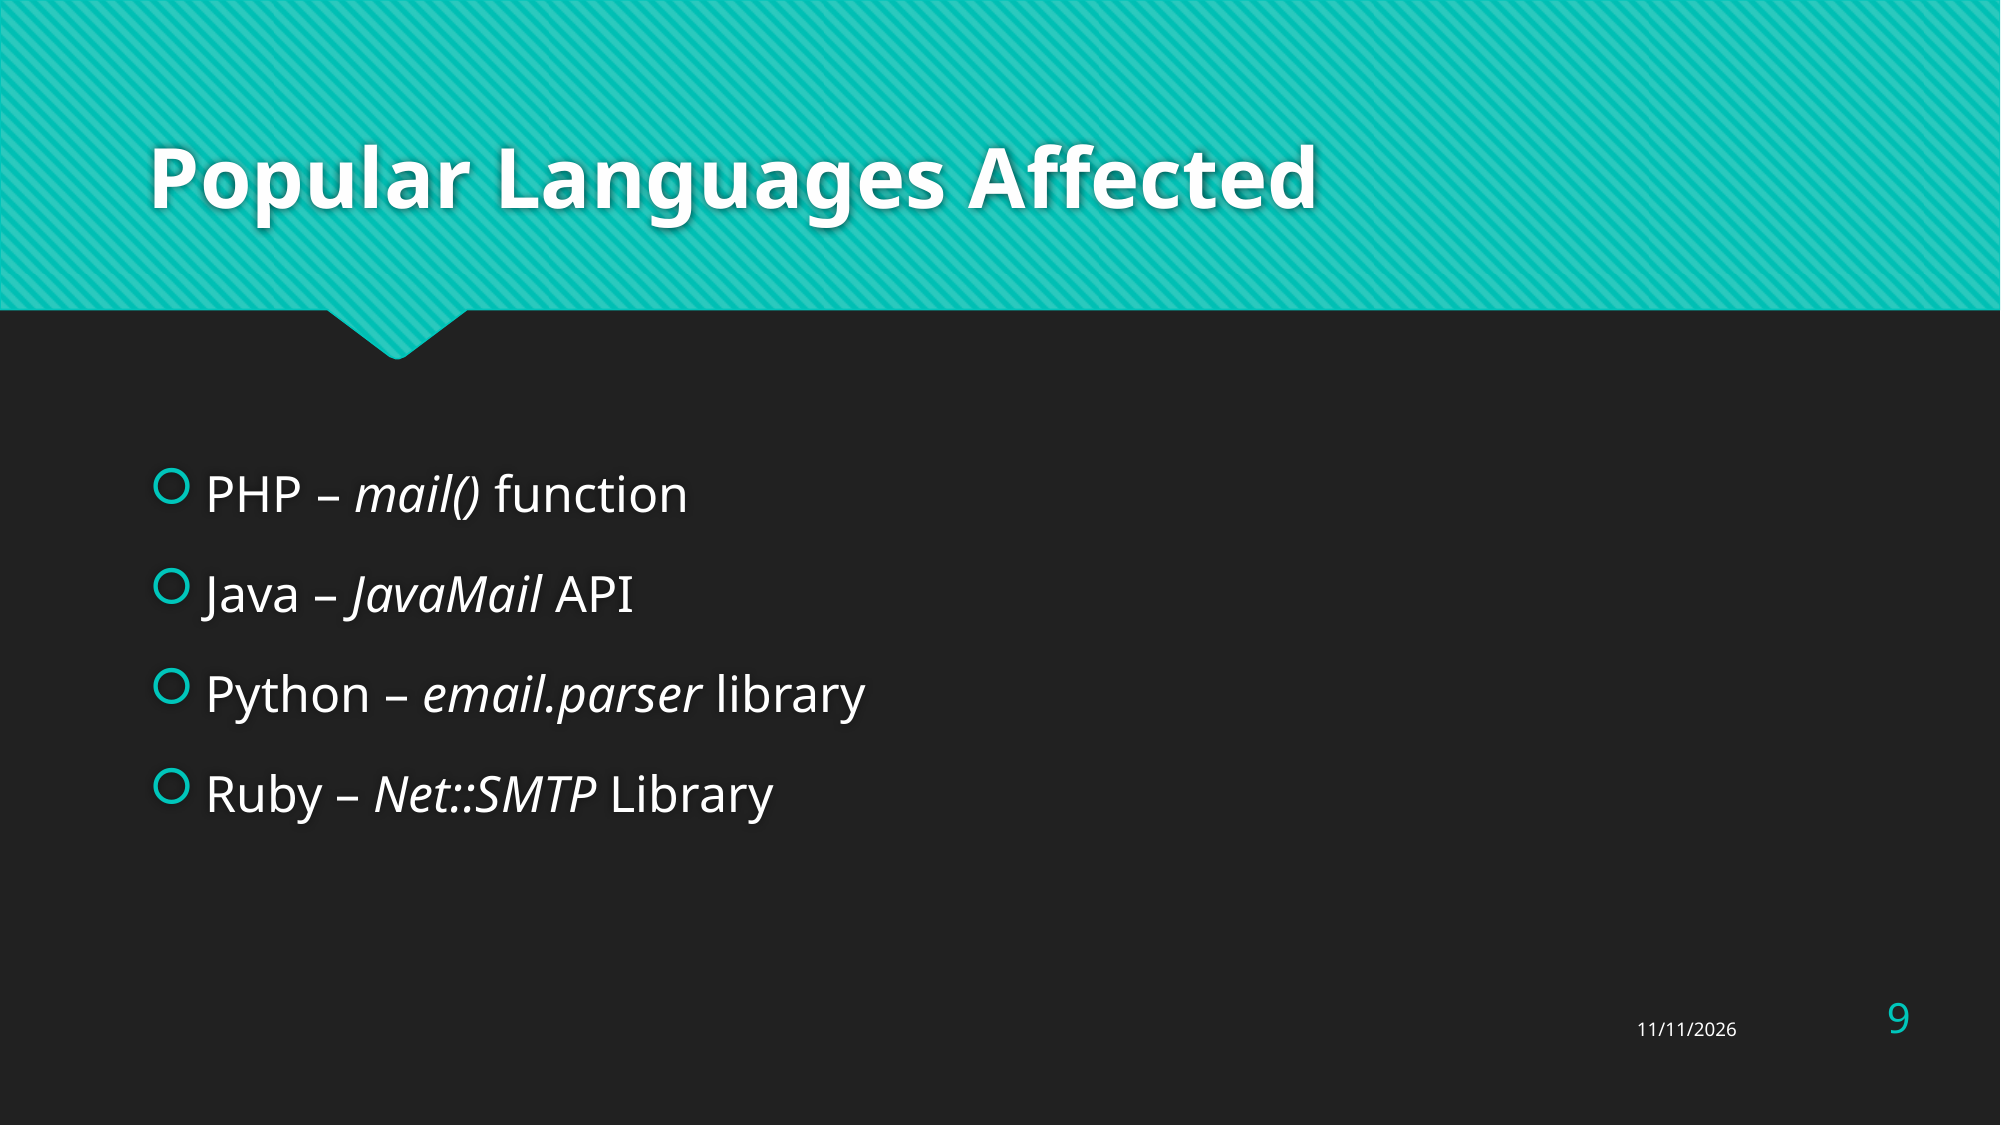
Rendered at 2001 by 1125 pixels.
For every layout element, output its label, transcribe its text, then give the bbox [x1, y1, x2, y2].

title Popular Languages Affected [132, 73, 1868, 233]
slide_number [1531, 991, 1752, 1051]
list PHP – mail() function Java – JavaMail API Python – email.parser library Ruby – Net::SMTP Library [134, 364, 1866, 962]
slide_number 9 [1751, 970, 1926, 1051]
